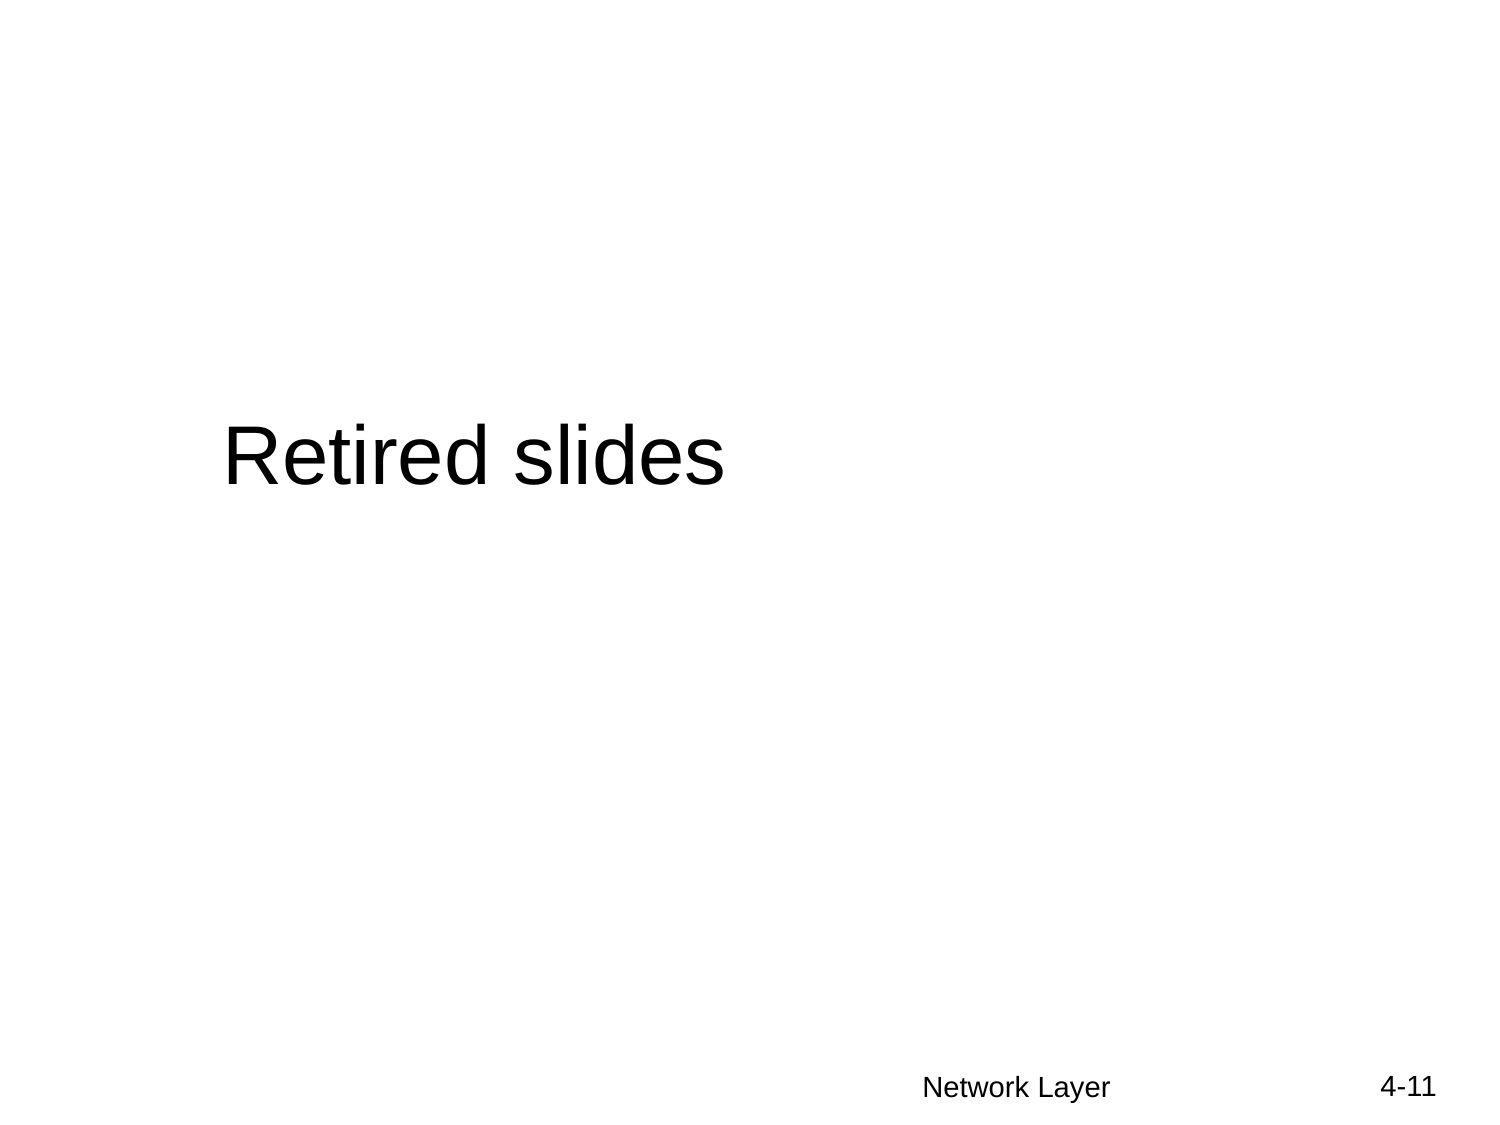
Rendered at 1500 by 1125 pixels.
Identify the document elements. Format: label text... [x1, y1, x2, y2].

footer Network Layer [907, 1060, 1383, 1108]
text_box Retired slides [207, 393, 1289, 509]
slide_number 4-11 [1365, 1060, 1477, 1106]
